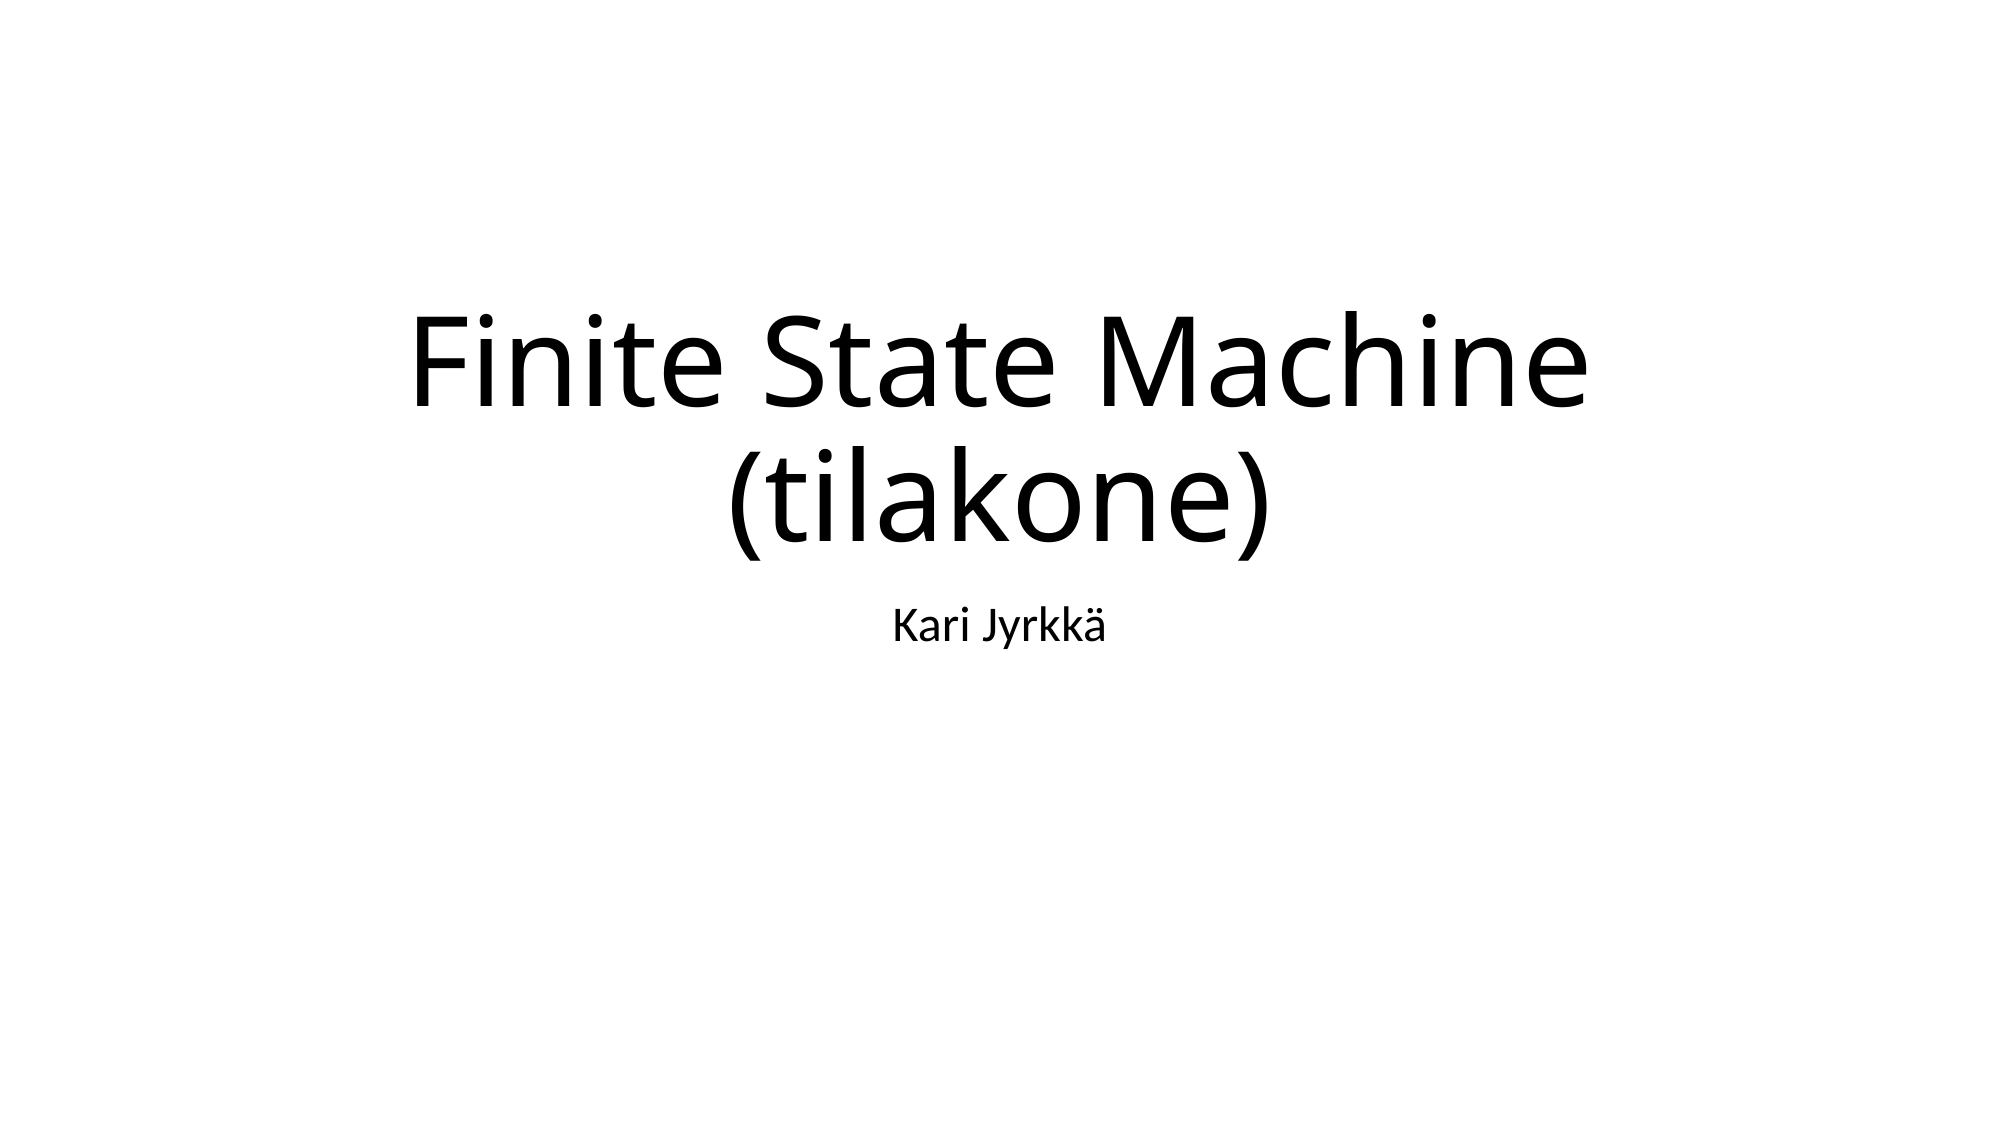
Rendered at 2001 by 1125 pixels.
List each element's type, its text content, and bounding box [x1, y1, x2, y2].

subtitle Kari Jyrkkä [249, 590, 1750, 863]
title Finite State Machine (tilakone) [249, 184, 1750, 576]
